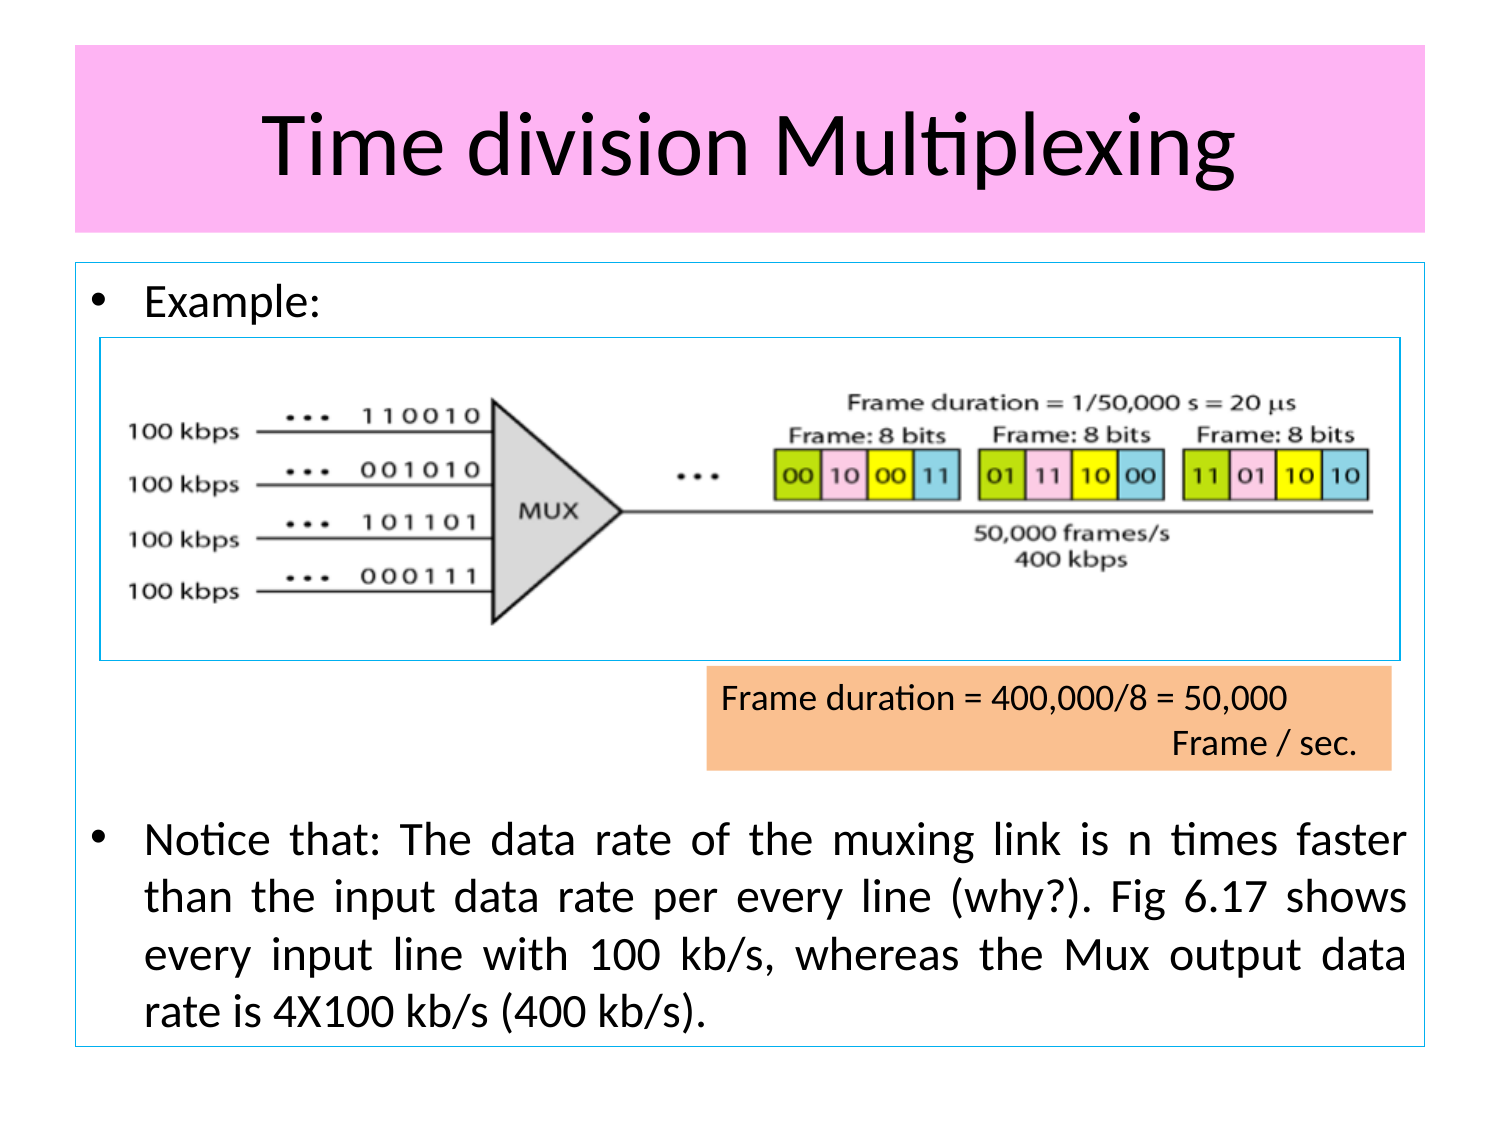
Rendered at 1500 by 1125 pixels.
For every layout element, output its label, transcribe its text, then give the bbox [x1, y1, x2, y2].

list Example: Notice that: The data rate of the muxing link is n times faster than the input data rate per every line (why?). Fig 6.17 shows every input line with 100 kb/s, whereas the Mux output data rate is 4X100 kb/s (400 kb/s). [75, 262, 1425, 1047]
title Time division Multiplexing [75, 45, 1425, 233]
text_box Frame duration = 400,000/8 = 50,000 Frame / sec. [706, 668, 1392, 771]
picture [102, 339, 1398, 659]
